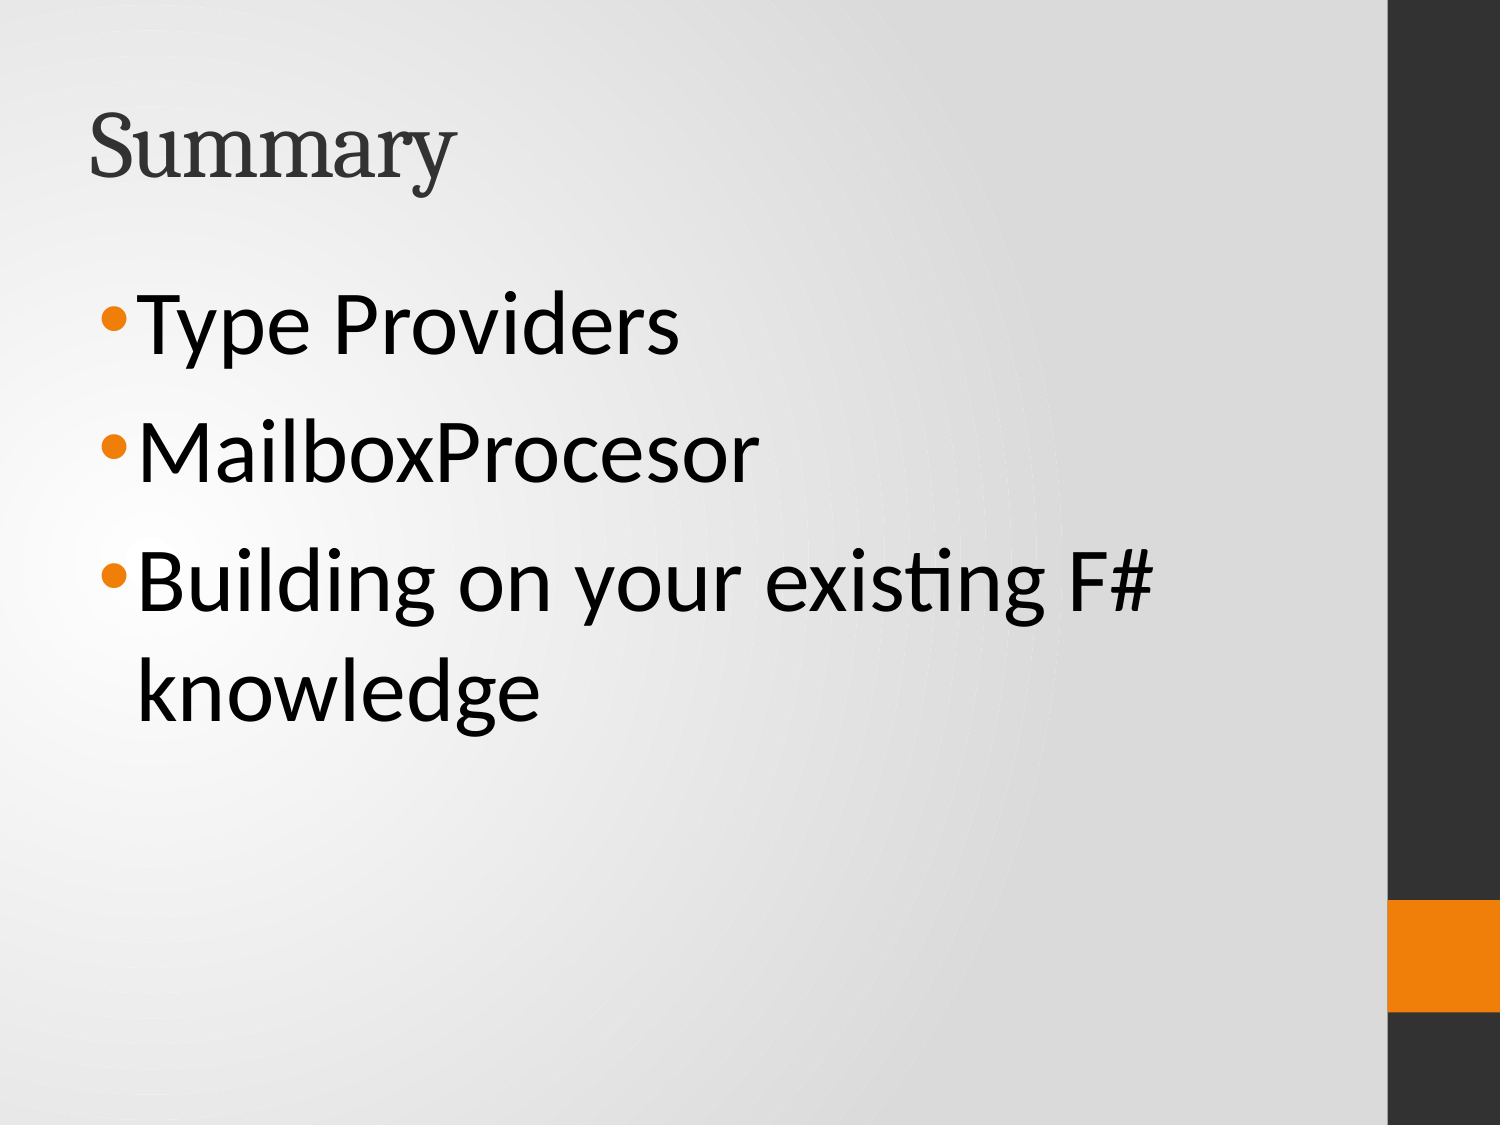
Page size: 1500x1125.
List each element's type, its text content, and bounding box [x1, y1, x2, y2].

title Summary [75, 45, 1325, 233]
list Type Providers MailboxProcesor Building on your existing F# knowledge [64, 255, 1315, 1043]
